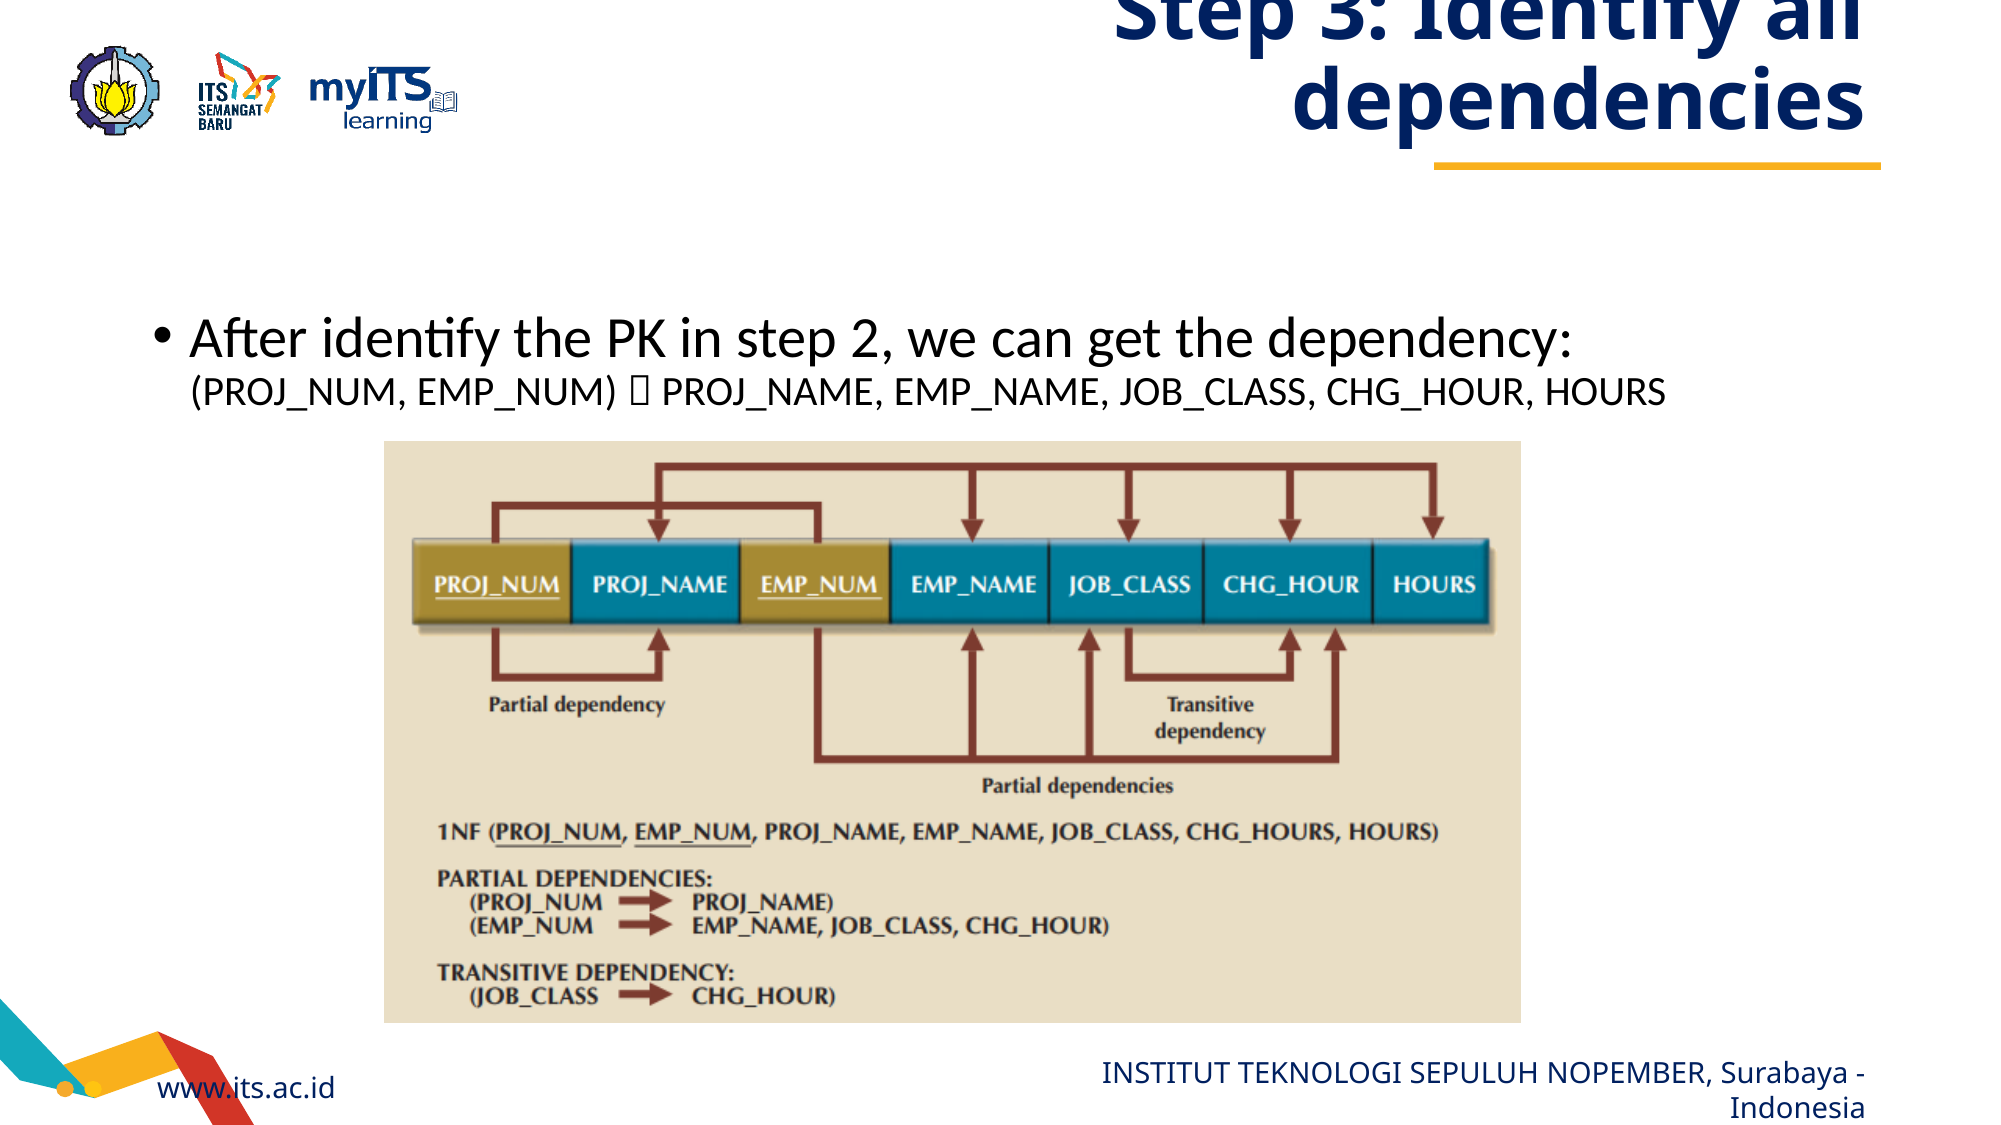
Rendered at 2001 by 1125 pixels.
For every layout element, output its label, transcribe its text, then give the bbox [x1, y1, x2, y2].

picture [0, 1019, 275, 1125]
picture [69, 45, 160, 136]
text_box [56, 1080, 102, 1098]
text_box INSTITUT TEKNOLOGI SEPULUH NOPEMBER, Surabaya - Indonesia [944, 1046, 1881, 1125]
list After identify the PK in step 2, we can get the dependency: (PROJ_NUM, EMP_NUM)  PROJ_NAME, EMP_NAME, JOB_CLASS, CHG_HOUR, HOURS [137, 299, 1787, 1014]
text_box www.its.ac.id [275, 1061, 785, 1112]
text_box Step 3: Identify all dependencies [579, 17, 1881, 156]
picture [384, 441, 1521, 1023]
text_box [1433, 161, 1882, 171]
picture [188, 39, 482, 150]
